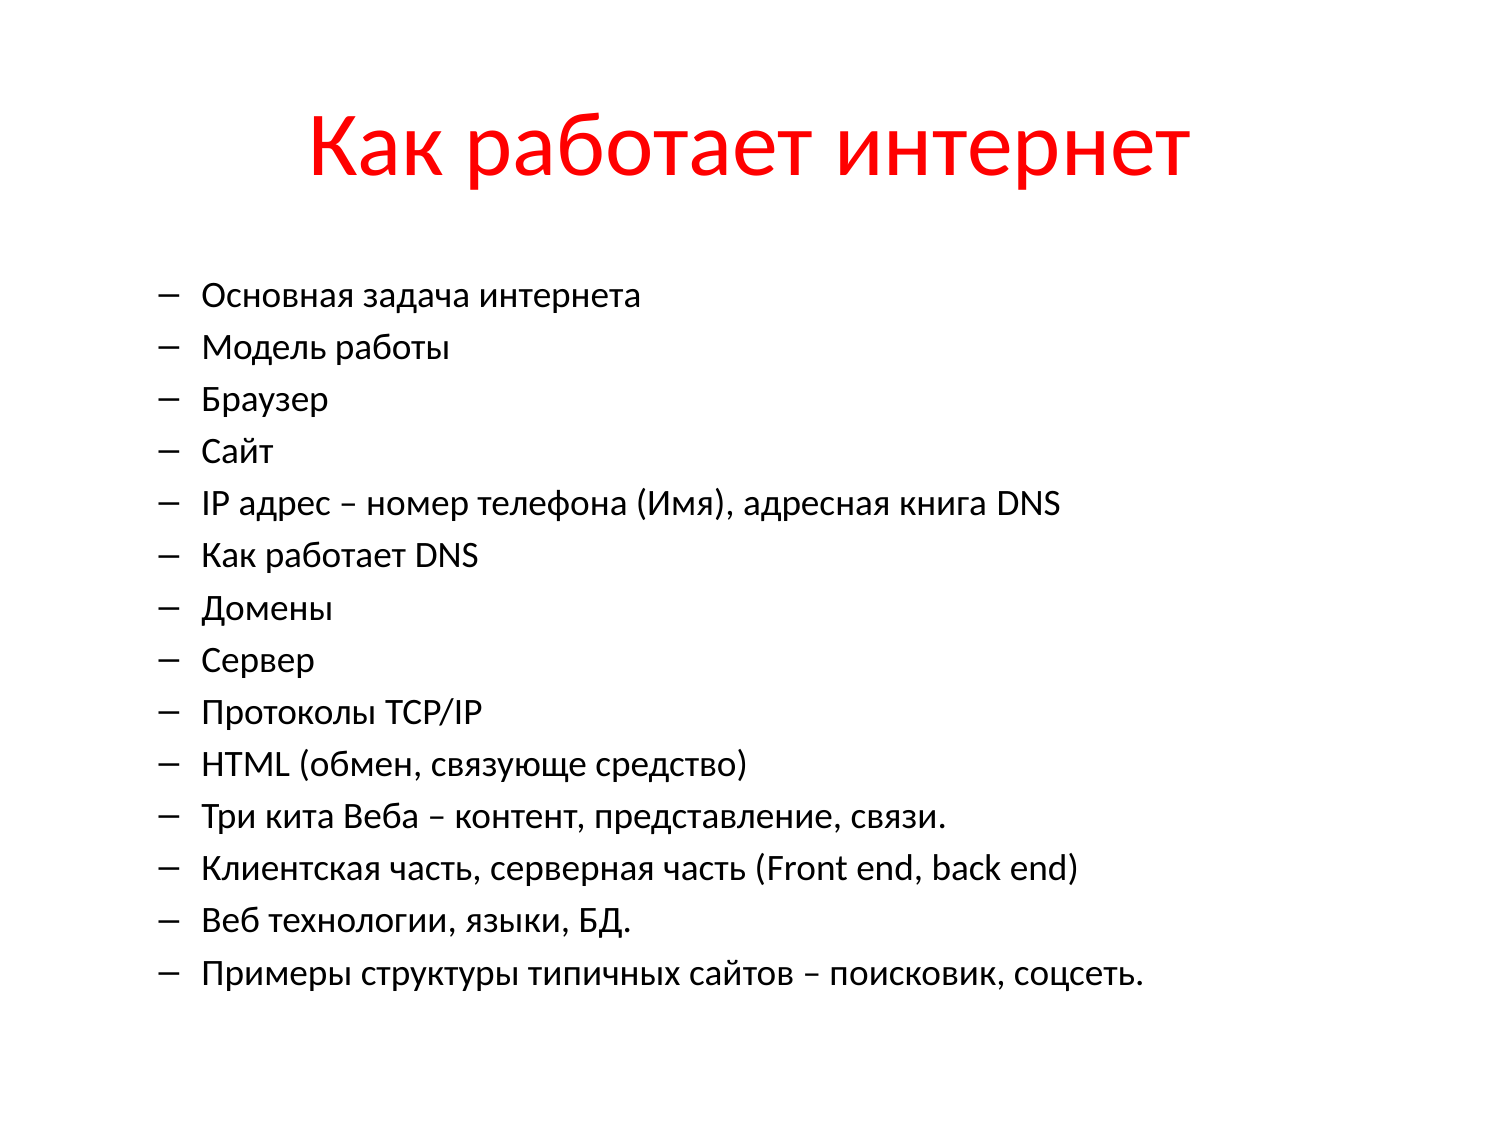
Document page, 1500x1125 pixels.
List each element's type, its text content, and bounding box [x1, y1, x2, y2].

list Основная задача интернета Модель работы Браузер Сайт IP адрес – номер телефона (Имя), адресная книга DNS Как работает DNS Домены Сервер Протоколы TCP/IP HTML (обмен, связующе средство) Три кита Веба – контент, представление, связи. Клиентская часть, серверная часть (Front end, back end) Веб технологии, языки, БД. Примеры структуры типичных сайтов – поисковик, соцсеть. [75, 262, 1425, 1005]
title Как работает интернет [75, 45, 1425, 233]
